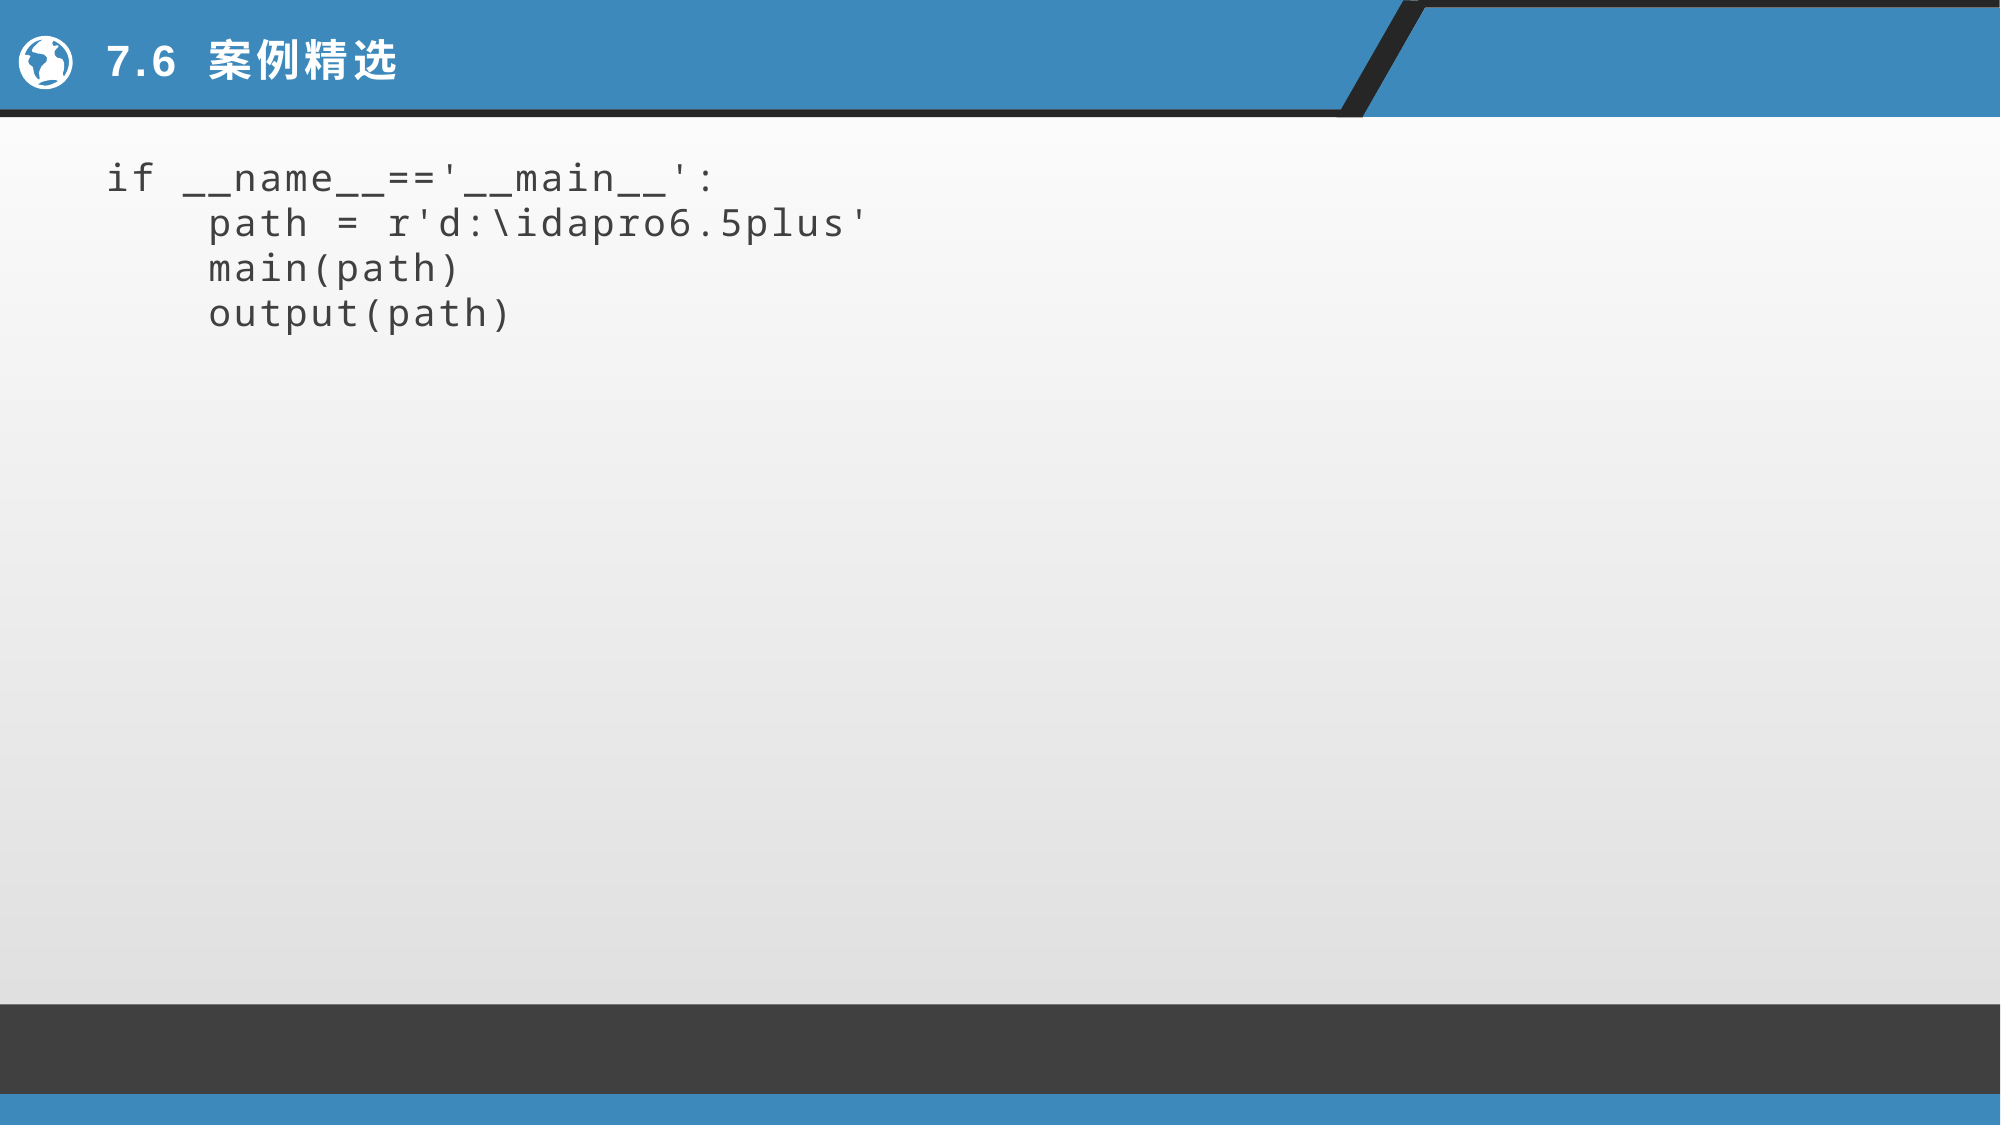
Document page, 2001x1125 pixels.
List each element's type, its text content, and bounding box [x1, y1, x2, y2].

title 7.6 案例精选 [90, 24, 977, 93]
list if __name__=='__main__': path = r'd:\idapro6.5plus' main(path) output(path) [90, 146, 1921, 976]
